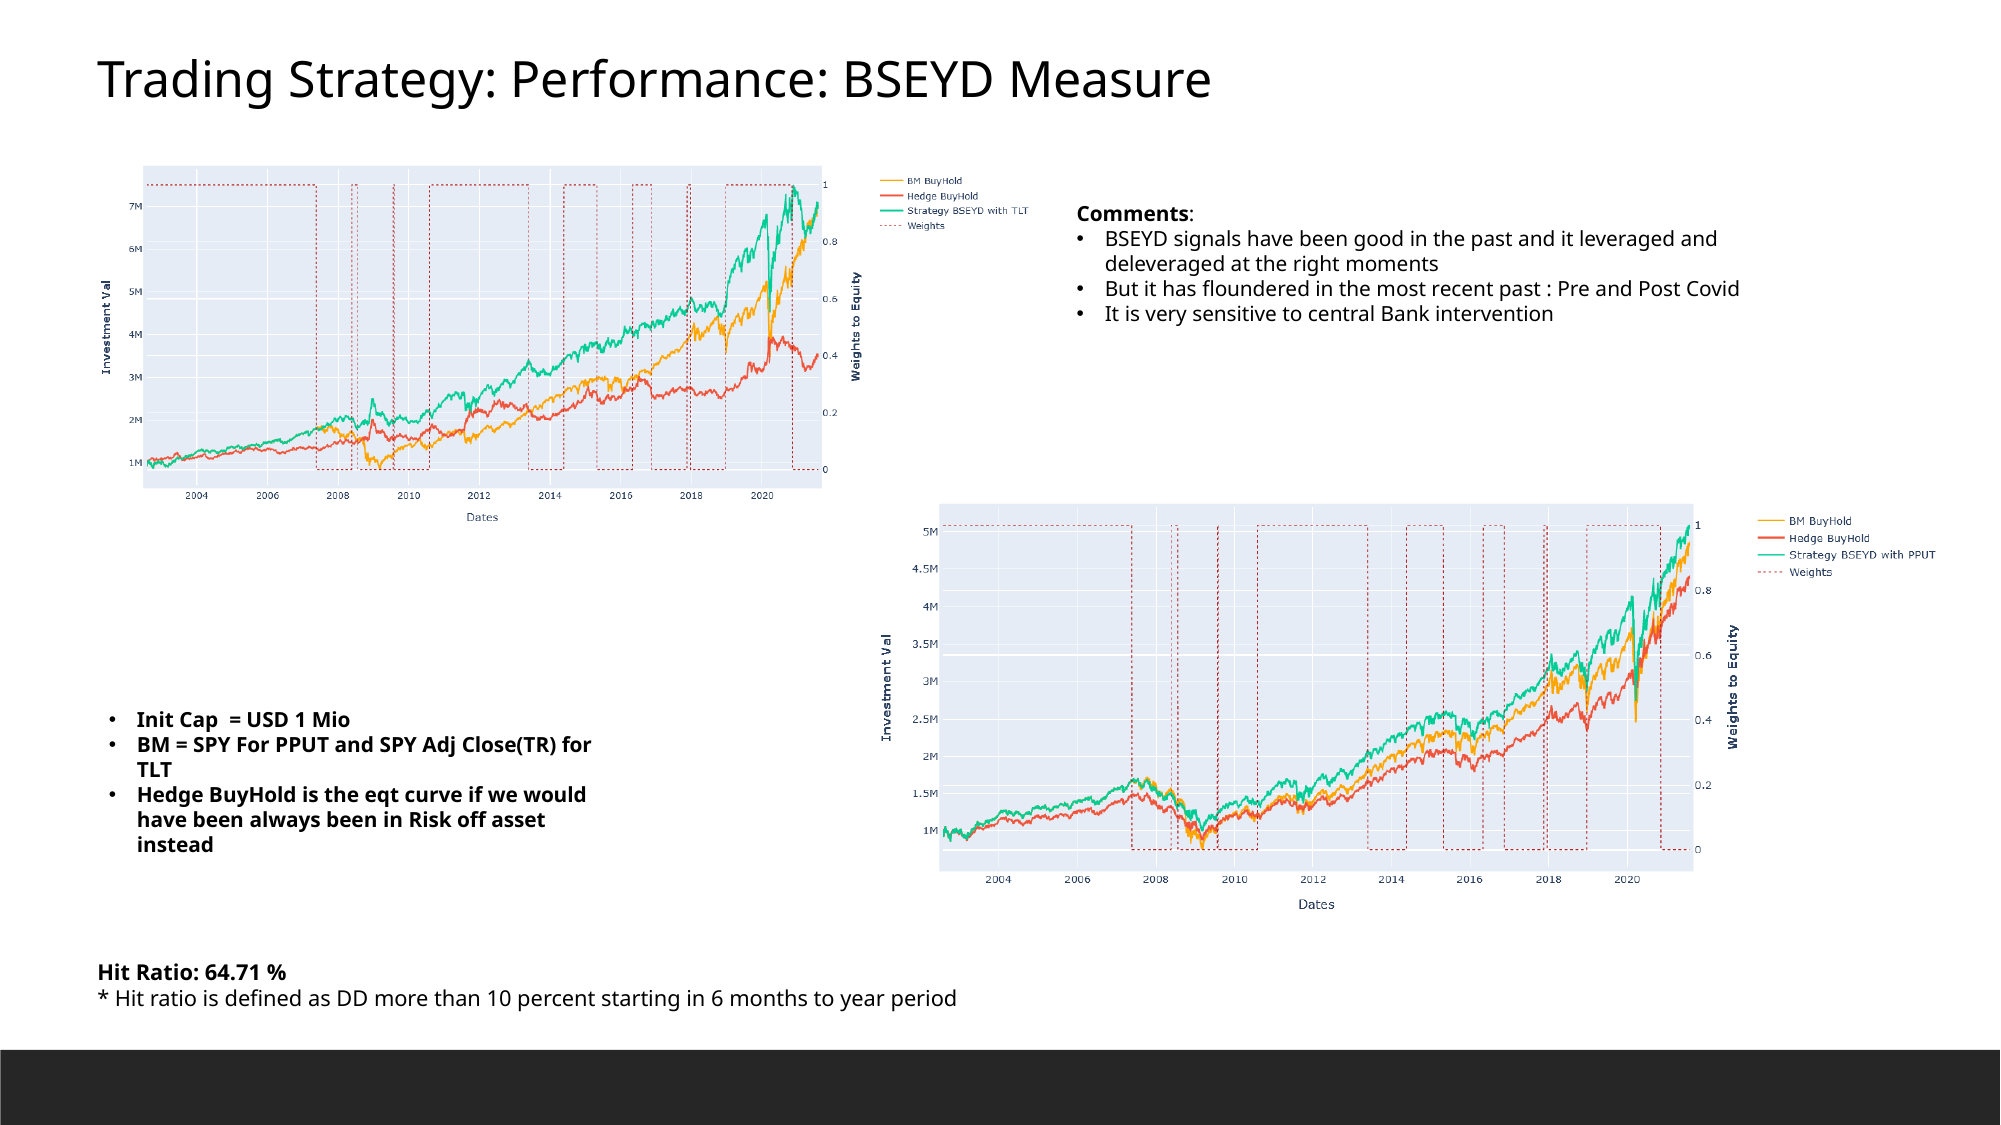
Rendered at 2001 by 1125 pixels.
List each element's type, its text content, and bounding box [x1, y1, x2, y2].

text_box Comments: BSEYD signals have been good in the past and it leveraged and deleveraged at the right moments But it has floundered in the most recent past : Pre and Post Covid It is very sensitive to central Bank intervention [1061, 193, 1834, 334]
text_box Init Cap = USD 1 Mio BM = SPY For PPUT and SPY Adj Close(TR) for TLT Hedge BuyHold is the eqt curve if we would have been always been in Risk off asset instead [93, 699, 615, 864]
text_box Hit Ratio: 64.71 % * Hit ratio is defined as DD more than 10 percent starting in 6 months to year period [82, 951, 1918, 1019]
picture [66, 135, 1968, 952]
text_box Trading Strategy: Performance: BSEYD Measure [82, 39, 1638, 115]
